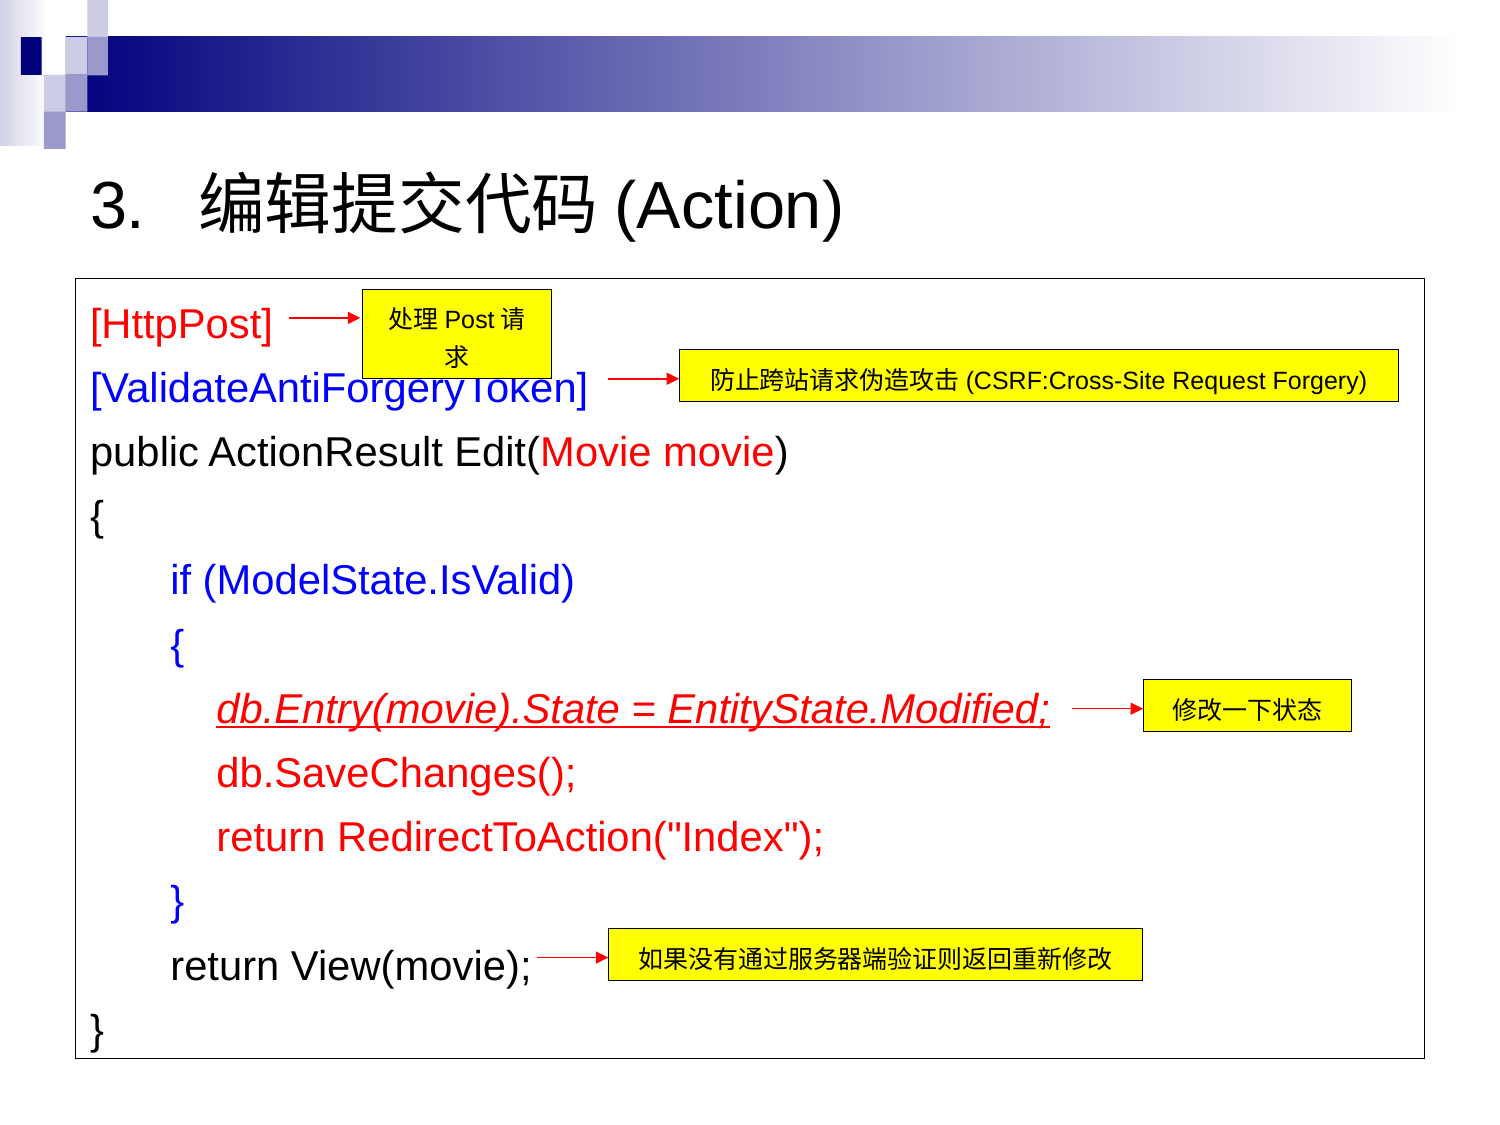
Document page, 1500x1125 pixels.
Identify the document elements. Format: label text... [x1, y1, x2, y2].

text_box 如果没有通过服务器端验证则返回重新修改 [608, 928, 1143, 981]
text_box 防止跨站请求伪造攻击(CSRF:Cross-Site Request Forgery) [679, 349, 1399, 402]
text_box 修改一下状态 [1143, 679, 1352, 732]
title 3. 编辑提交代码(Action) [75, 149, 1425, 256]
text_box 处理Post请求 [362, 289, 552, 379]
list [HttpPost] [ValidateAntiForgeryToken] public ActionResult Edit(Movie movie) { if (ModelState.IsValid) { db.Entry(movie).State = EntityState.Modified; db.SaveChanges(); return RedirectToAction("Index"); } return View(movie); } [75, 278, 1425, 1059]
